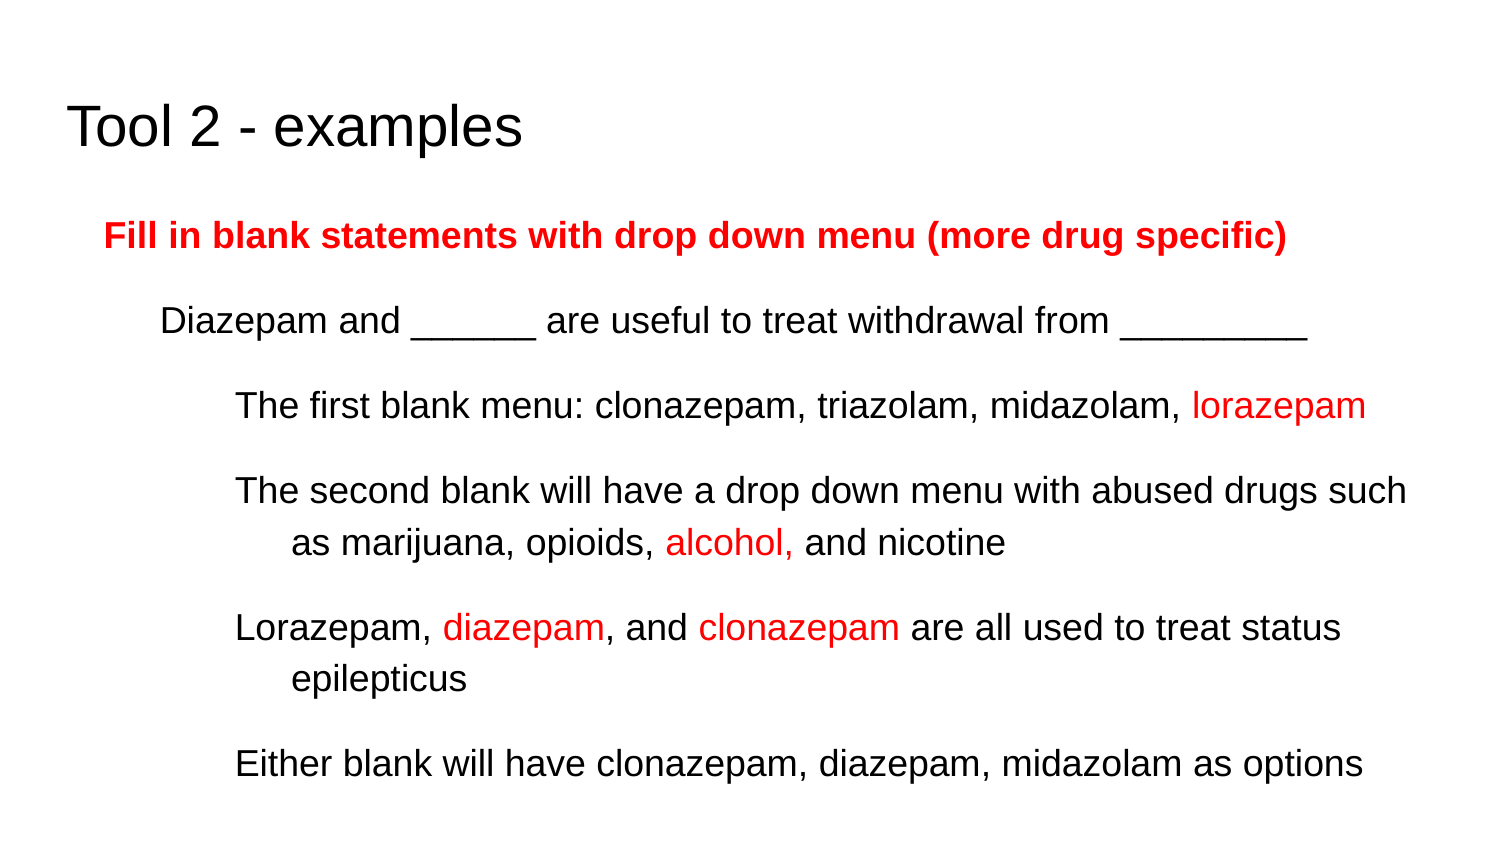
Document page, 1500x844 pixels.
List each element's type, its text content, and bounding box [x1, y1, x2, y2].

title Tool 2 - examples [51, 72, 1449, 167]
list Fill in blank statements with drop down menu (more drug specific) Diazepam and ______ are useful to treat withdrawal from _________ The first blank menu: clonazepam, triazolam, midazolam, lorazepam The second blank will have a drop down menu with abused drugs such as marijuana, opioids, alcohol, and nicotine Lorazepam, diazepam, and clonazepam are all used to treat status epilepticus Either blank will have clonazepam, diazepam, midazolam as options [51, 189, 1449, 750]
